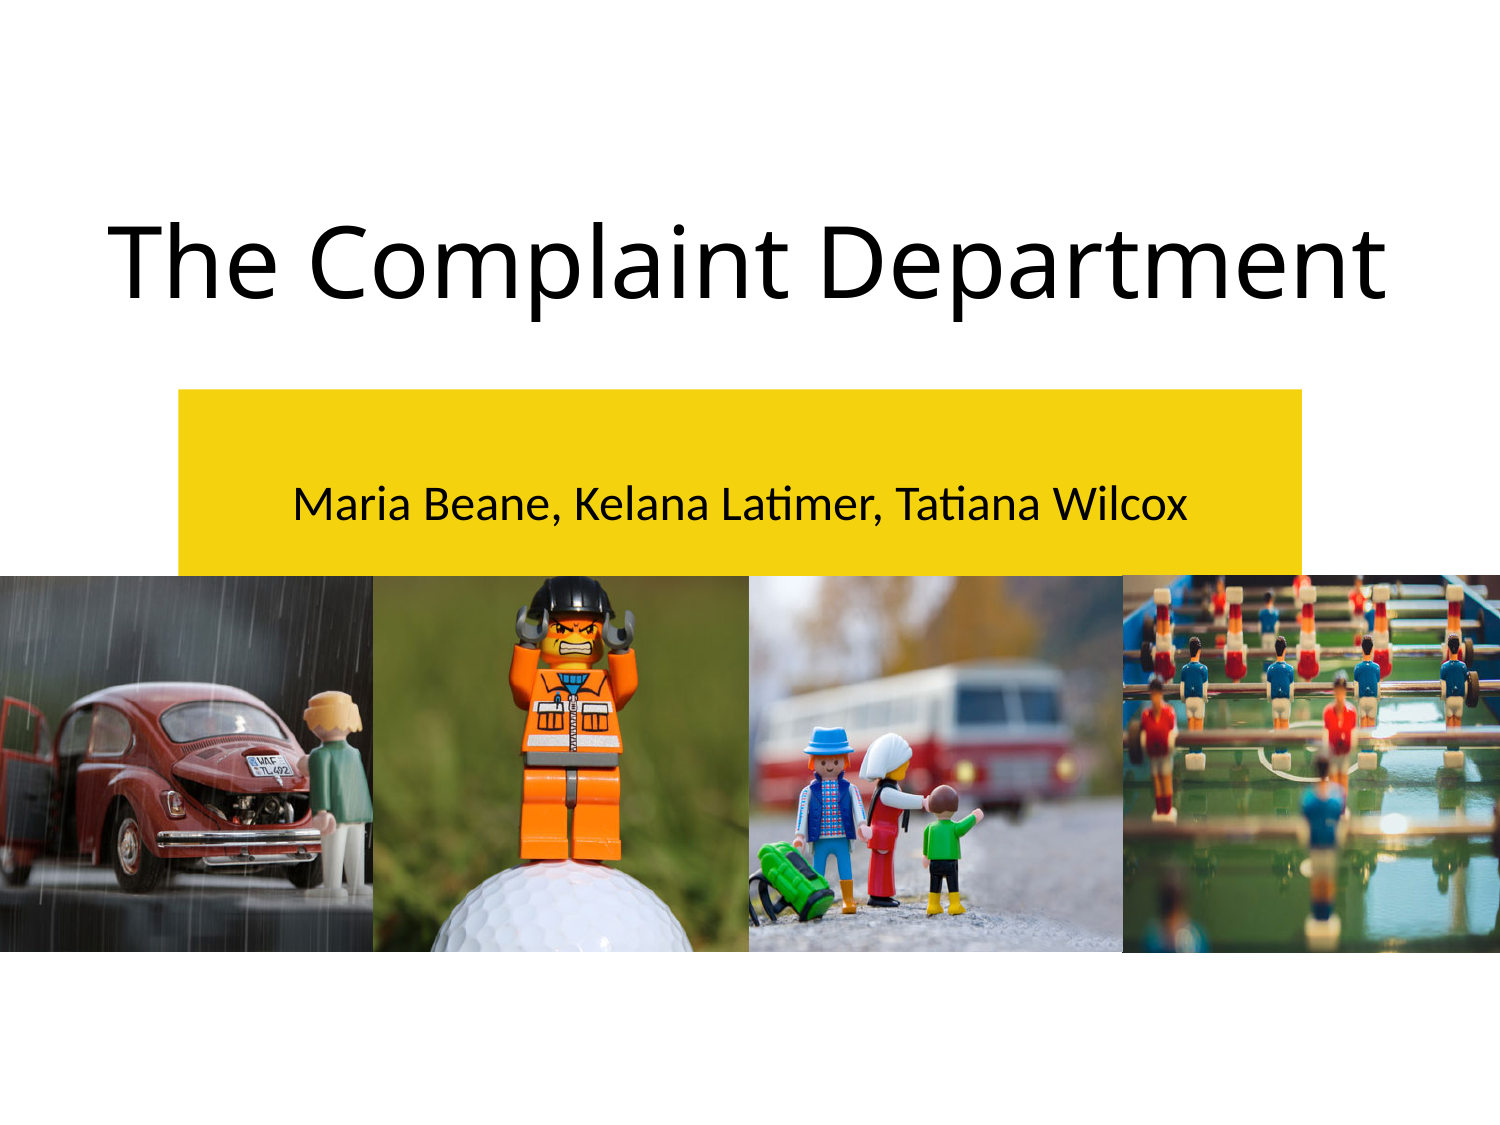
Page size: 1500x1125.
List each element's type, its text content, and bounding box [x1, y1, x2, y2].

text_box The Complaint Department [27, 136, 1469, 328]
text_box Maria Beane, Kelana Latimer, Tatiana Wilcox [178, 389, 1302, 575]
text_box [0, 575, 1500, 953]
